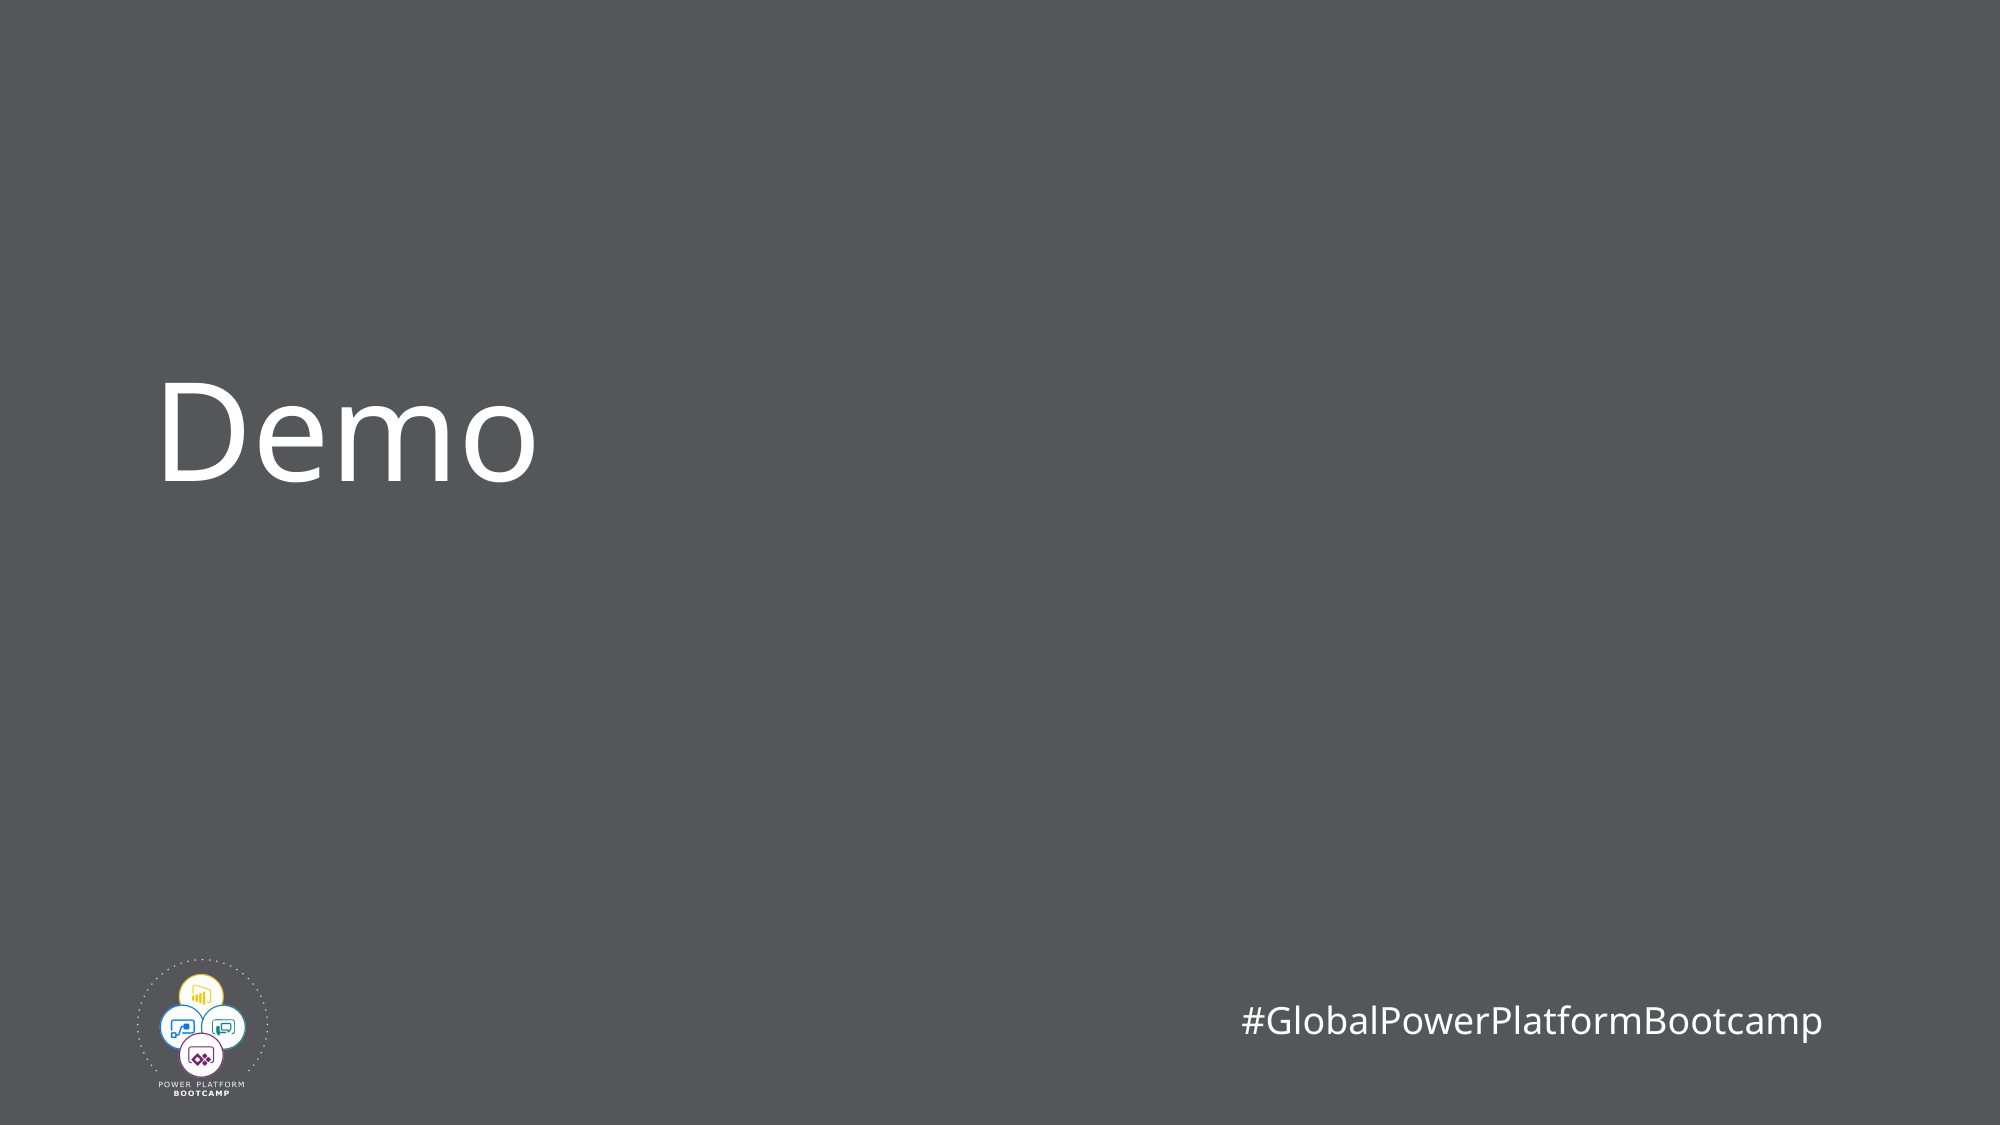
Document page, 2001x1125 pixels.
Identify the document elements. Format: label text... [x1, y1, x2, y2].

picture [137, 959, 268, 1096]
title Demo [137, 341, 1755, 532]
